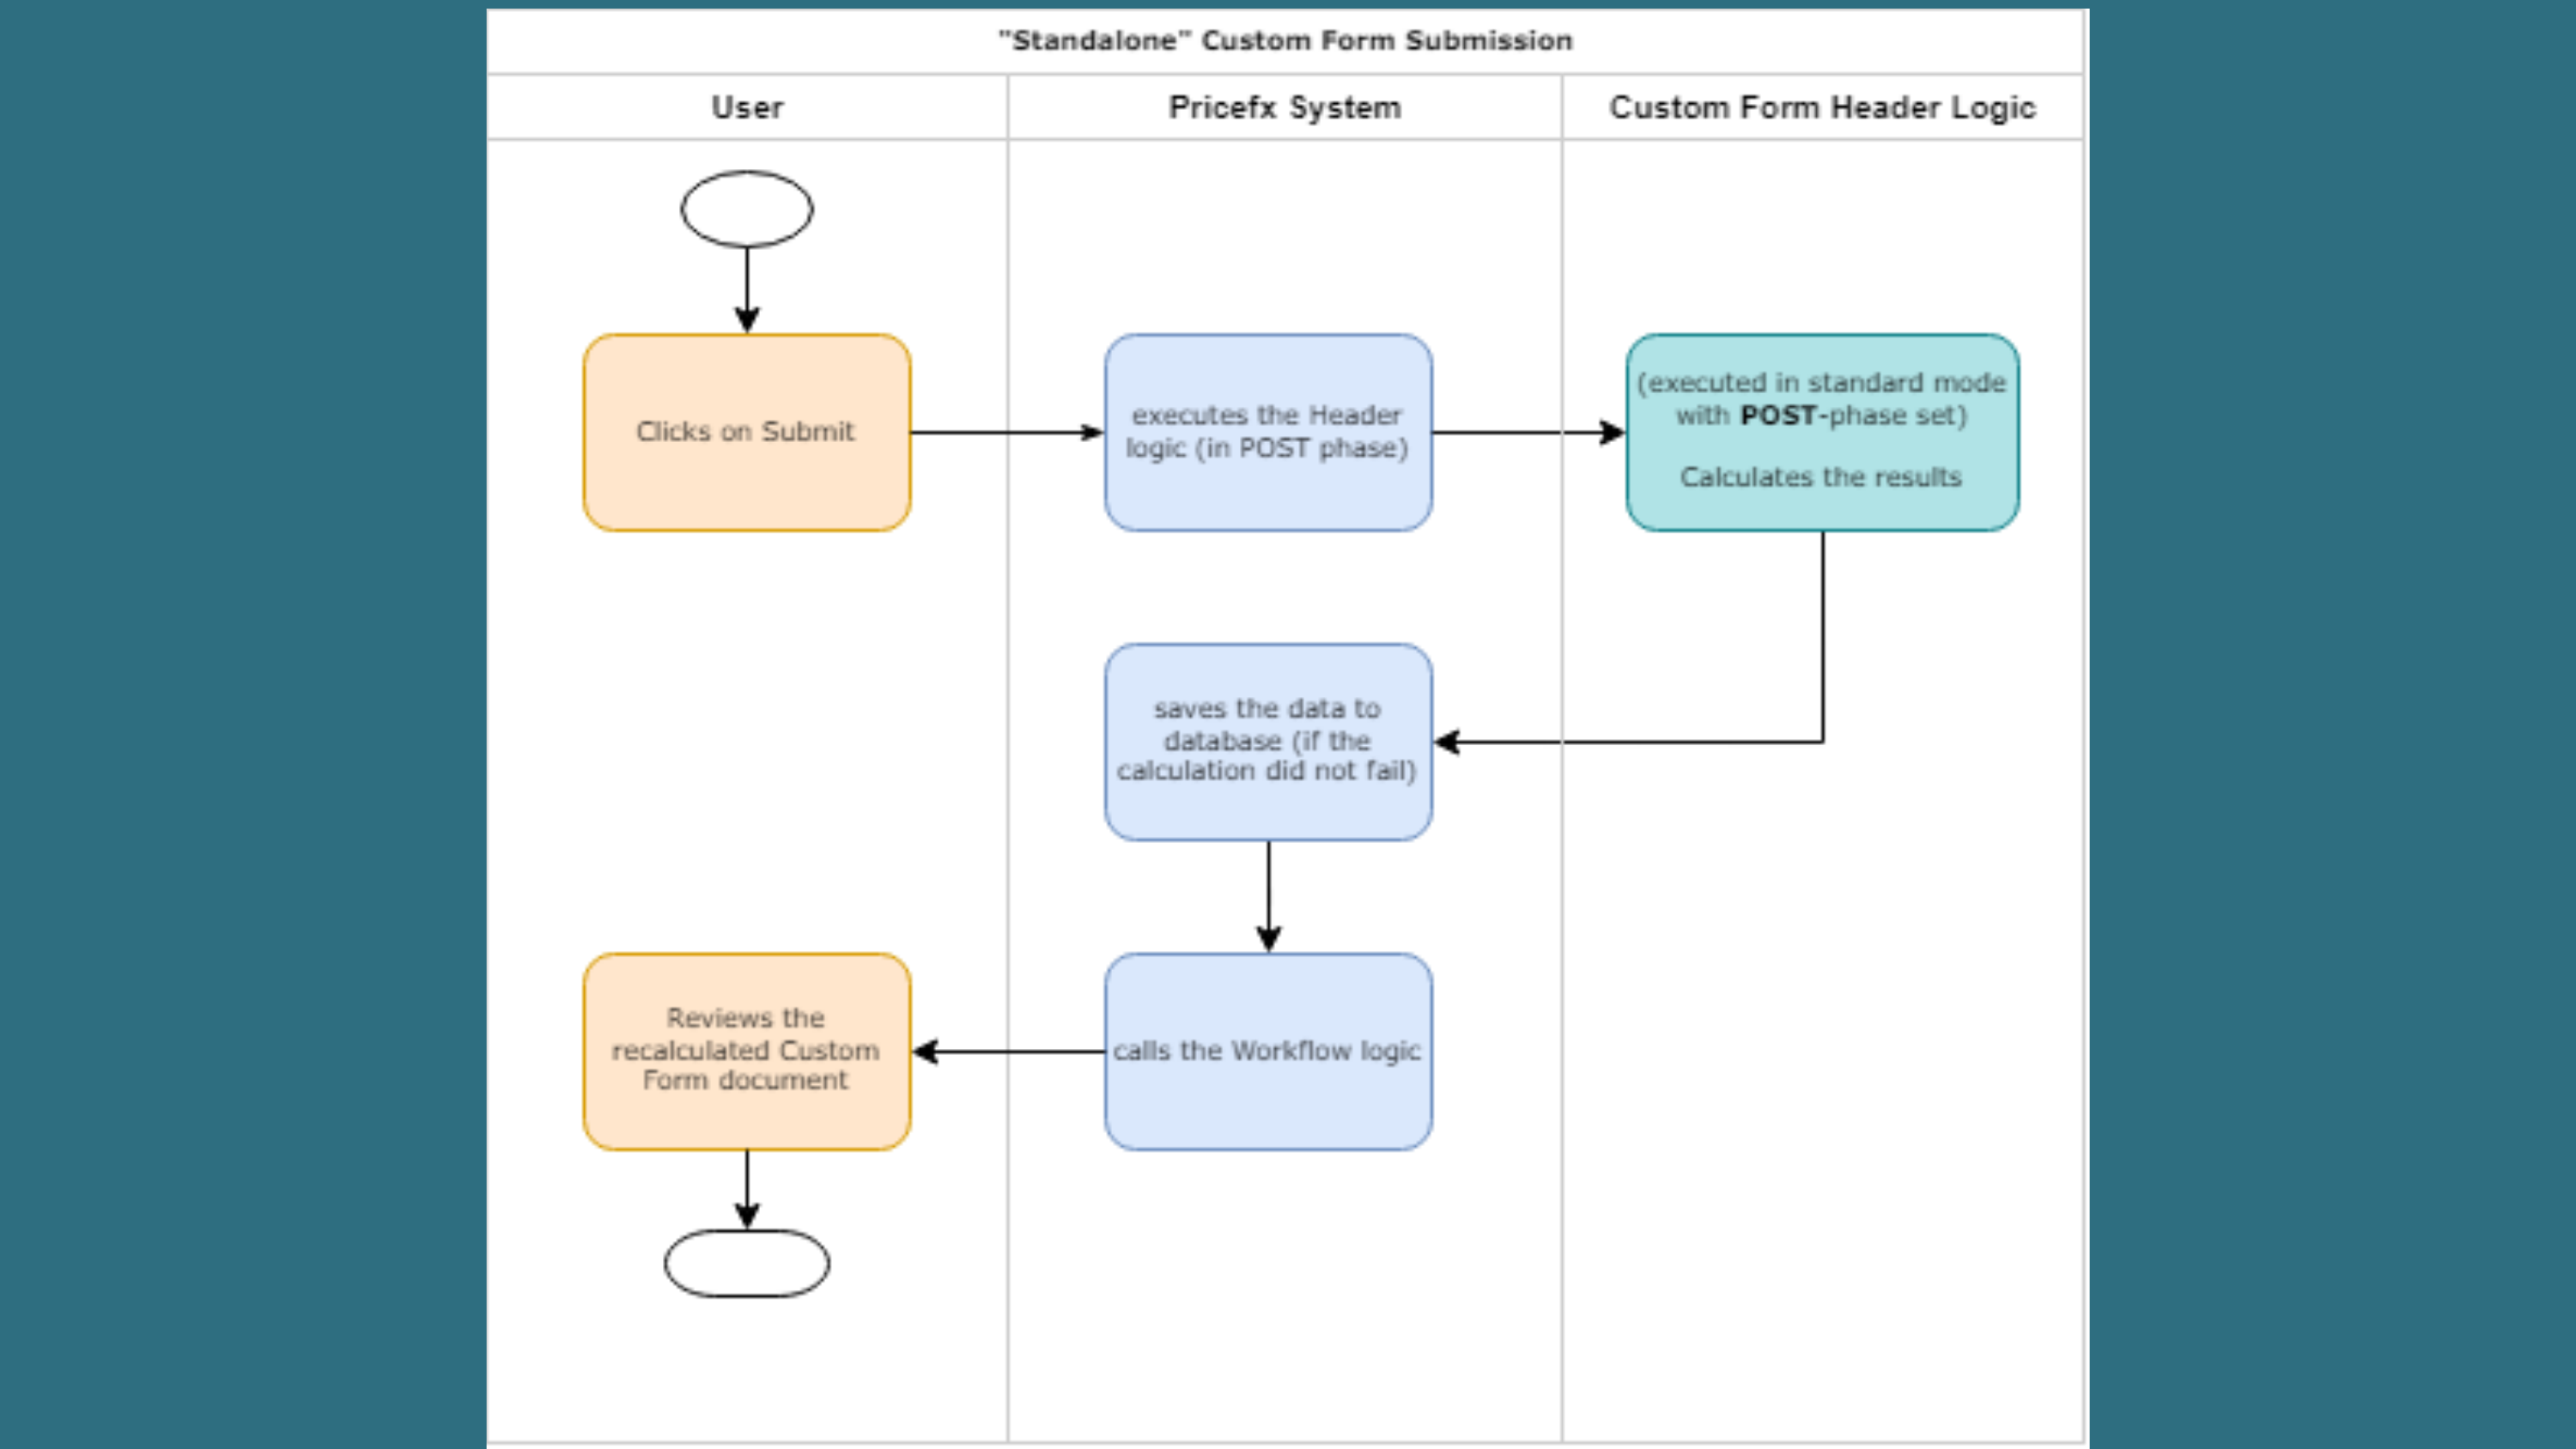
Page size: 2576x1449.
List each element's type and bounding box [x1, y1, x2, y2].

text_box [486, 9, 2090, 1449]
